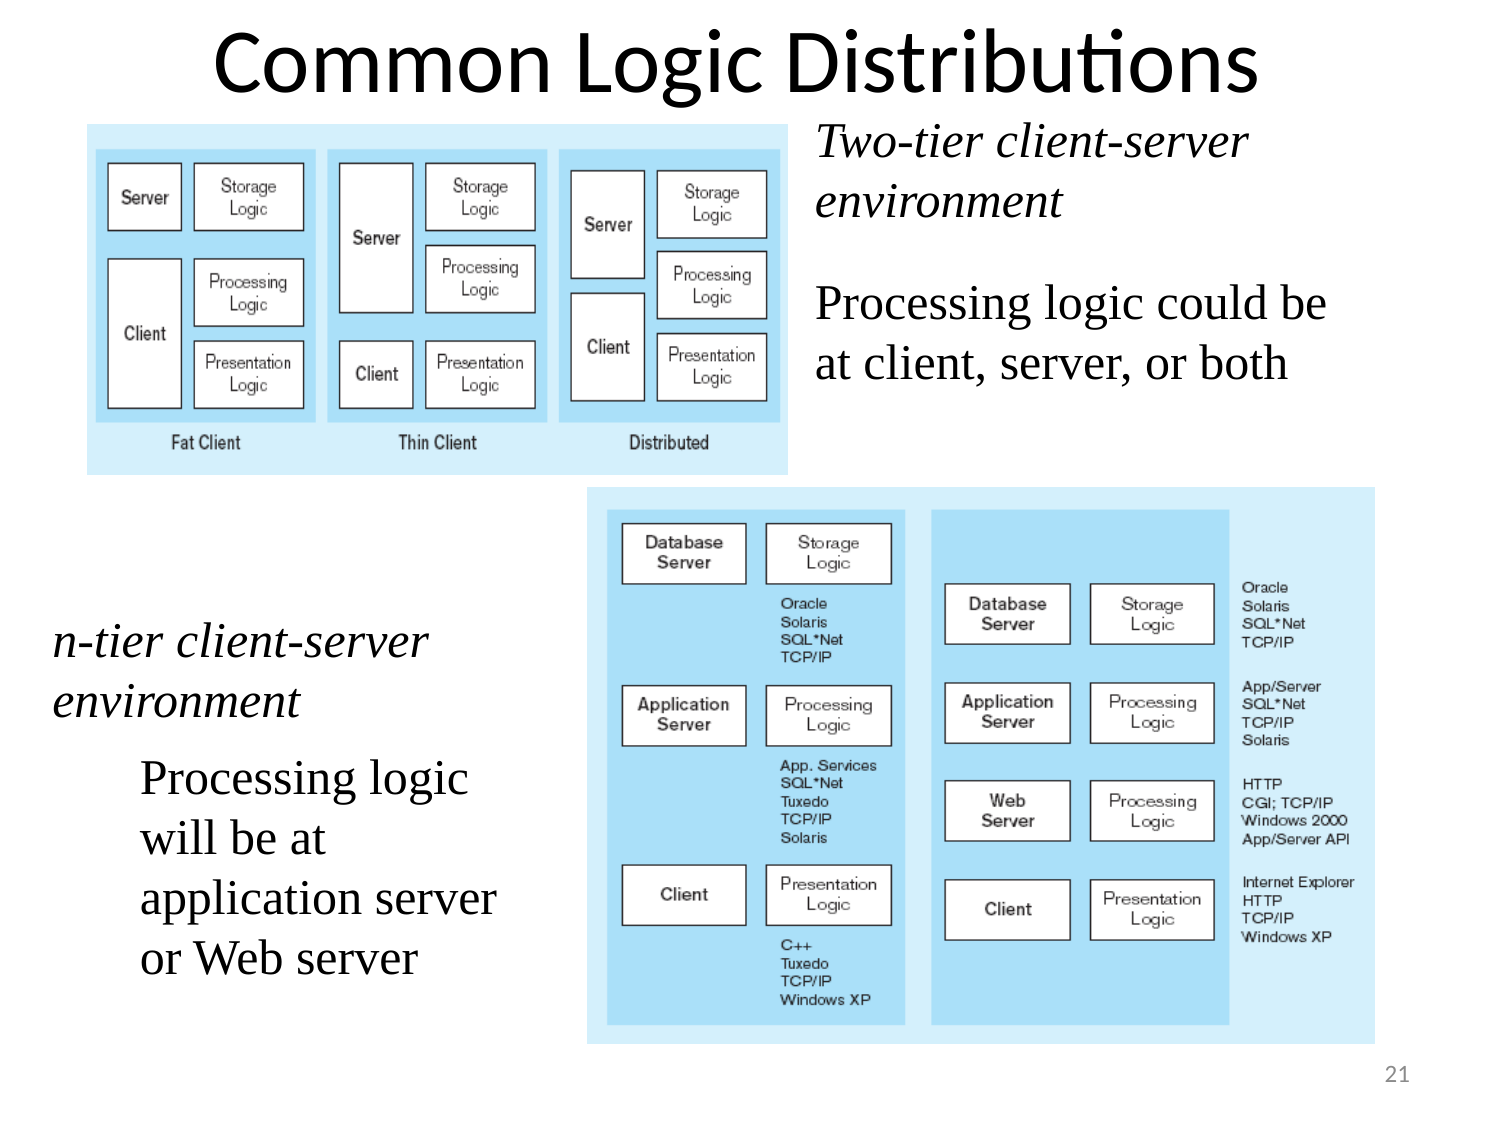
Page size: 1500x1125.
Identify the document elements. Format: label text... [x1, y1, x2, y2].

text_box n-tier client-server environment [37, 599, 582, 735]
picture [587, 487, 1376, 1045]
title Common Logic Distributions [99, 0, 1375, 150]
picture [87, 124, 788, 476]
text_box Two-tier client-server environment [799, 99, 1463, 235]
text_box Processing logic will be at application server or Web server [125, 737, 550, 993]
text_box Processing logic could be at client, server, or both [800, 262, 1366, 398]
slide_number 21 [1074, 1042, 1425, 1103]
